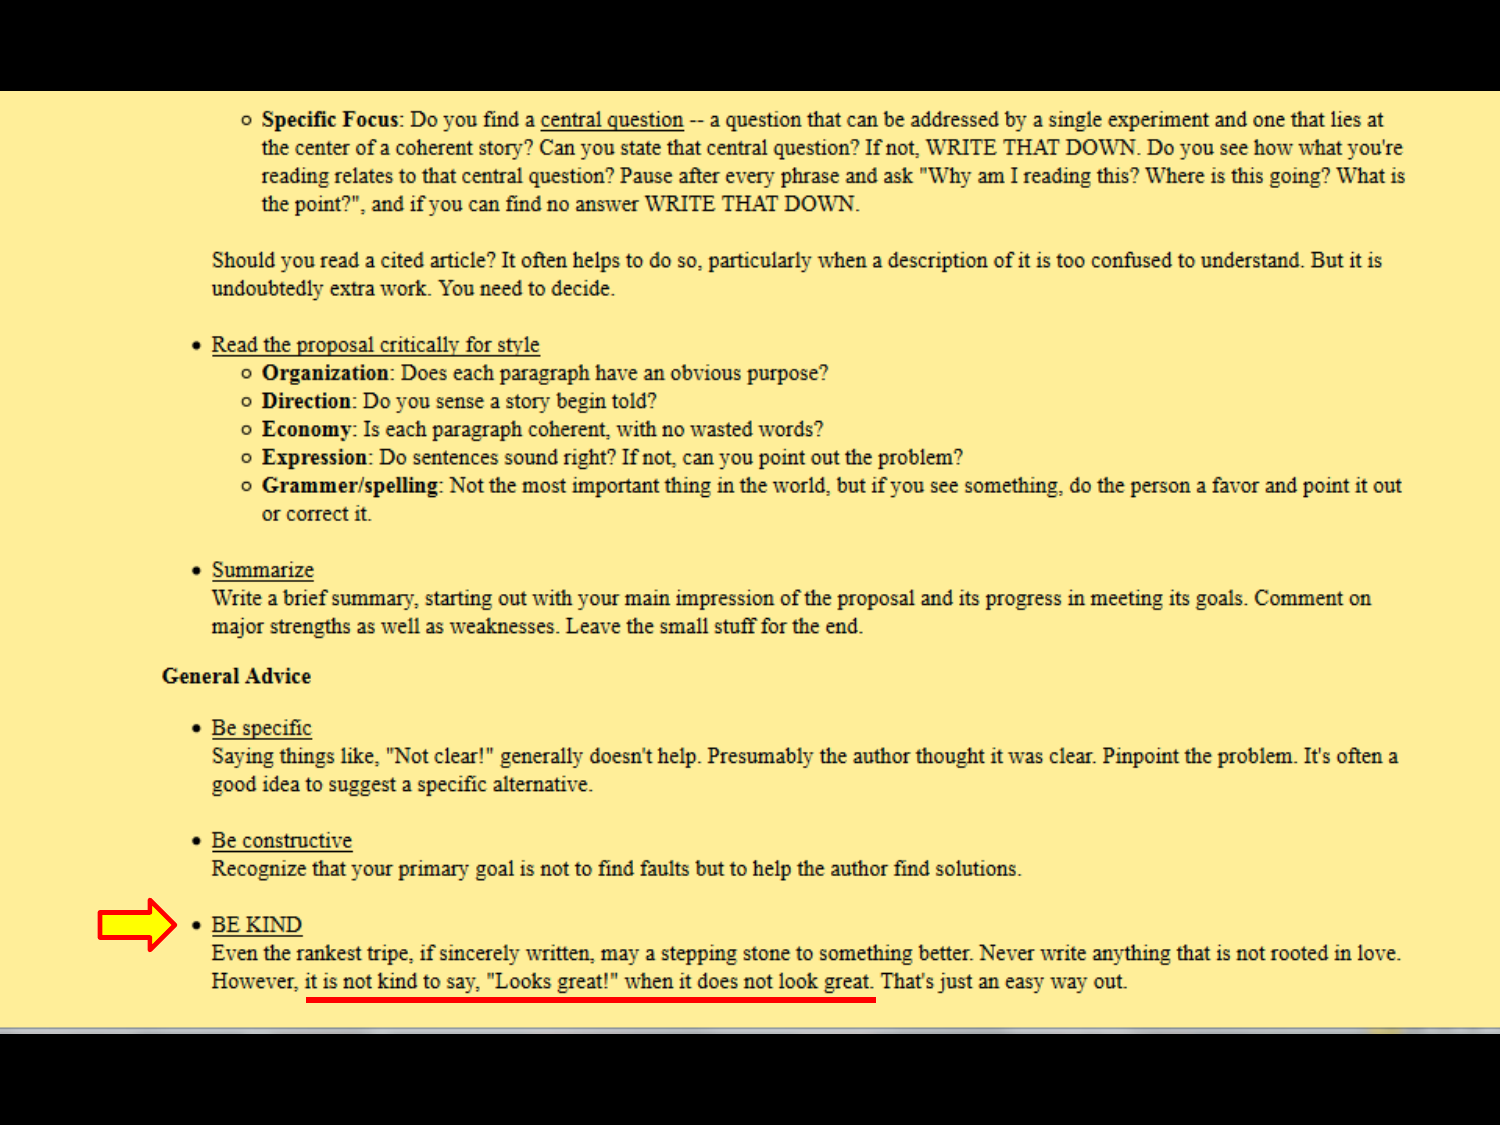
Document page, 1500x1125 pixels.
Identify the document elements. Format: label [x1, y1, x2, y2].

picture [0, 91, 1500, 1034]
